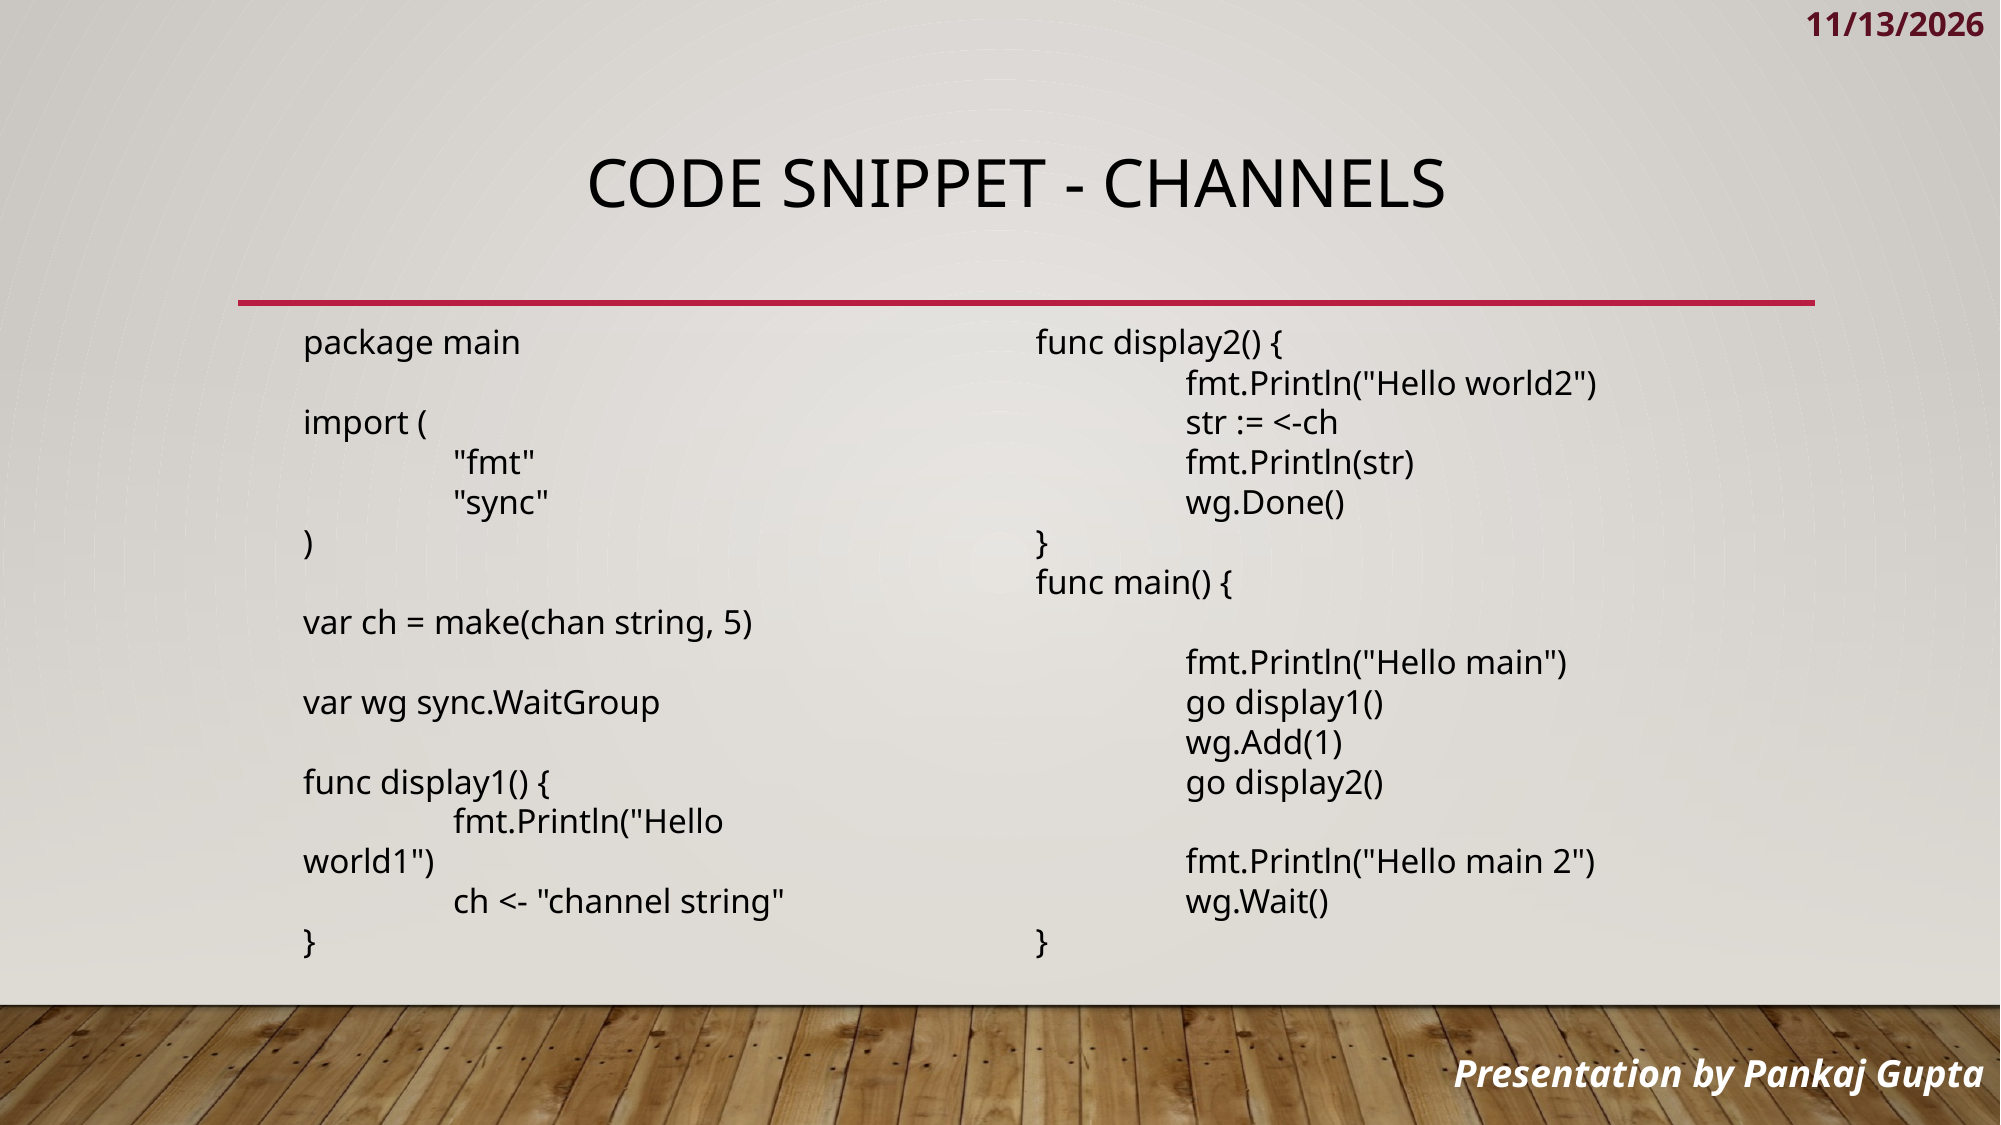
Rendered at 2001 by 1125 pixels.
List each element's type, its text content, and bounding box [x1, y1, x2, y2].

text_box package main import ( "fmt" "sync" ) var ch = make(chan string, 5) var wg sync.WaitGroup func display1() { fmt.Println("Hello world1") ch <- "channel string" } [288, 314, 876, 968]
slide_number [1425, 0, 2000, 51]
text_box Presentation by Pankaj Gupta [1025, 1049, 2000, 1097]
title CODE SNIPPET - CHANNELS [238, 142, 1814, 315]
picture [0, 1005, 2000, 1125]
text_box func display2() { fmt.Println("Hello world2") str := <-ch fmt.Println(str) wg.Done() } func main() { fmt.Println("Hello main") go display1() wg.Add(1) go display2() fmt.Println("Hello main 2") wg.Wait() } [1020, 314, 1973, 1008]
